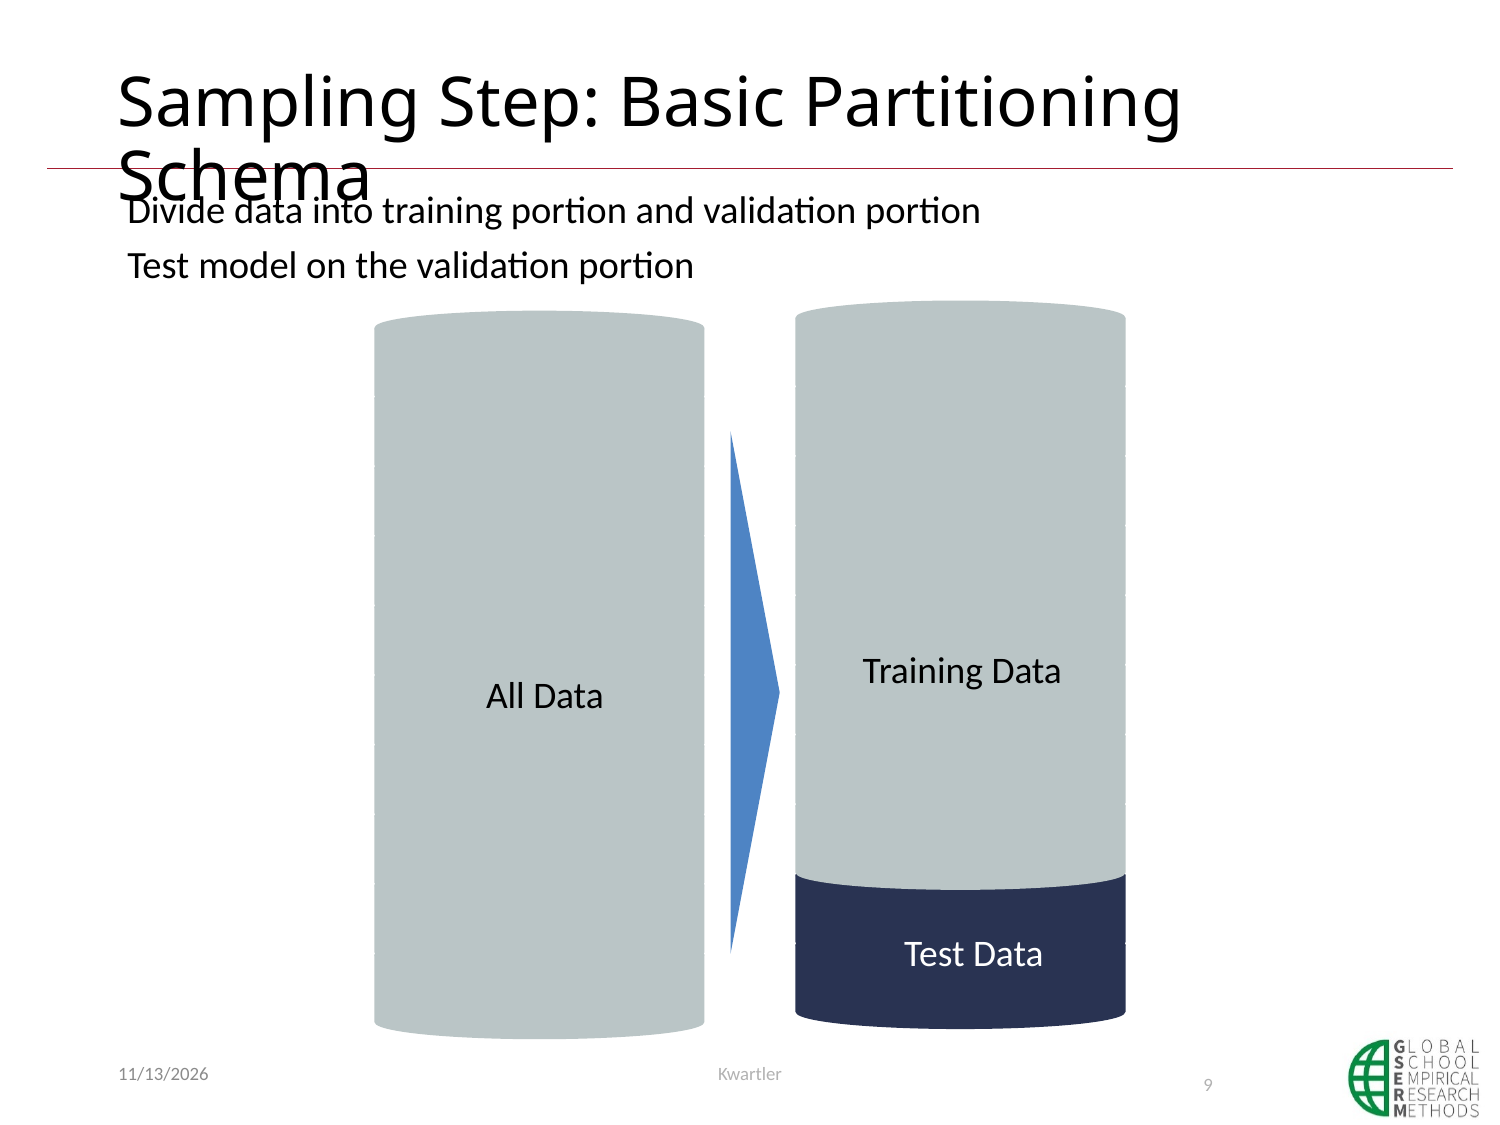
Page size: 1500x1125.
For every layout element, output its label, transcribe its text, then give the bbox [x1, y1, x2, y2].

footer Kwartler [496, 1042, 1004, 1103]
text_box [375, 301, 1125, 1039]
slide_number 9 [1188, 1042, 1330, 1103]
text_box Divide data into training portion and validation portion Test model on the validation portion [112, 182, 1388, 296]
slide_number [103, 1042, 441, 1103]
picture [1342, 1031, 1500, 1120]
title Sampling Step: Basic Partitioning Schema [103, 59, 1397, 157]
